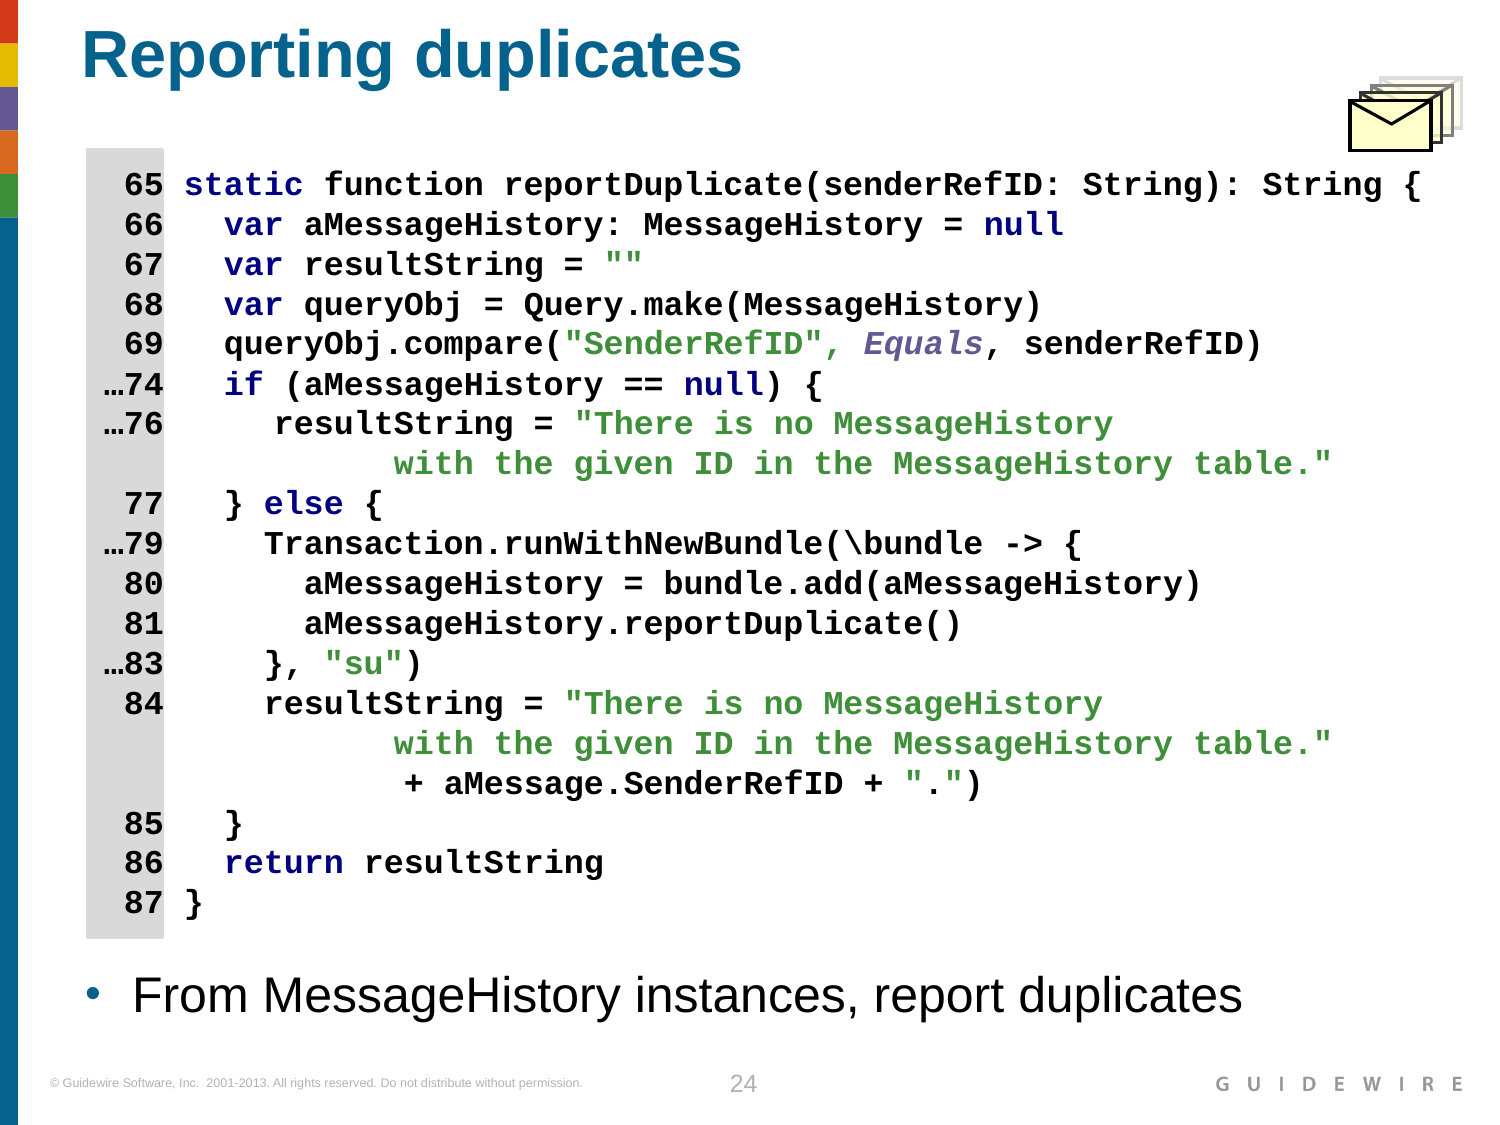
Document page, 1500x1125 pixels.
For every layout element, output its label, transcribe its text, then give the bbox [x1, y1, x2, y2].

text_box [87, 149, 163, 938]
picture [1215, 1073, 1480, 1096]
list From MessageHistory instances, report duplicates [85, 962, 1450, 1050]
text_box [1349, 76, 1463, 152]
text_box 65 static function reportDuplicate(senderRefID: String): String { 66 var aMessageHistory: MessageHistory = null 67 var resultString = "" 68 var queryObj = Query.make(MessageHistory) 69 queryObj.compare("SenderRefID", Equals, senderRefID) …74 if (aMessageHistory == null) { …76 resultString = "There is no MessageHistory with the given ID in the MessageHistory table." 77 } else { …79 Transaction.runWithNewBundle(\bundle -> { 80 aMessageHistory = bundle.add(aMessageHistory) 81 aMessageHistory.reportDuplicate() …83 }, "su") 84 resultString = "There is no MessageHistory with the given ID in the MessageHistory table." + aMessage.SenderRefID + ".") 85 } 86 return resultString 87 } [88, 154, 1440, 928]
title Reporting duplicates [81, 19, 1446, 142]
